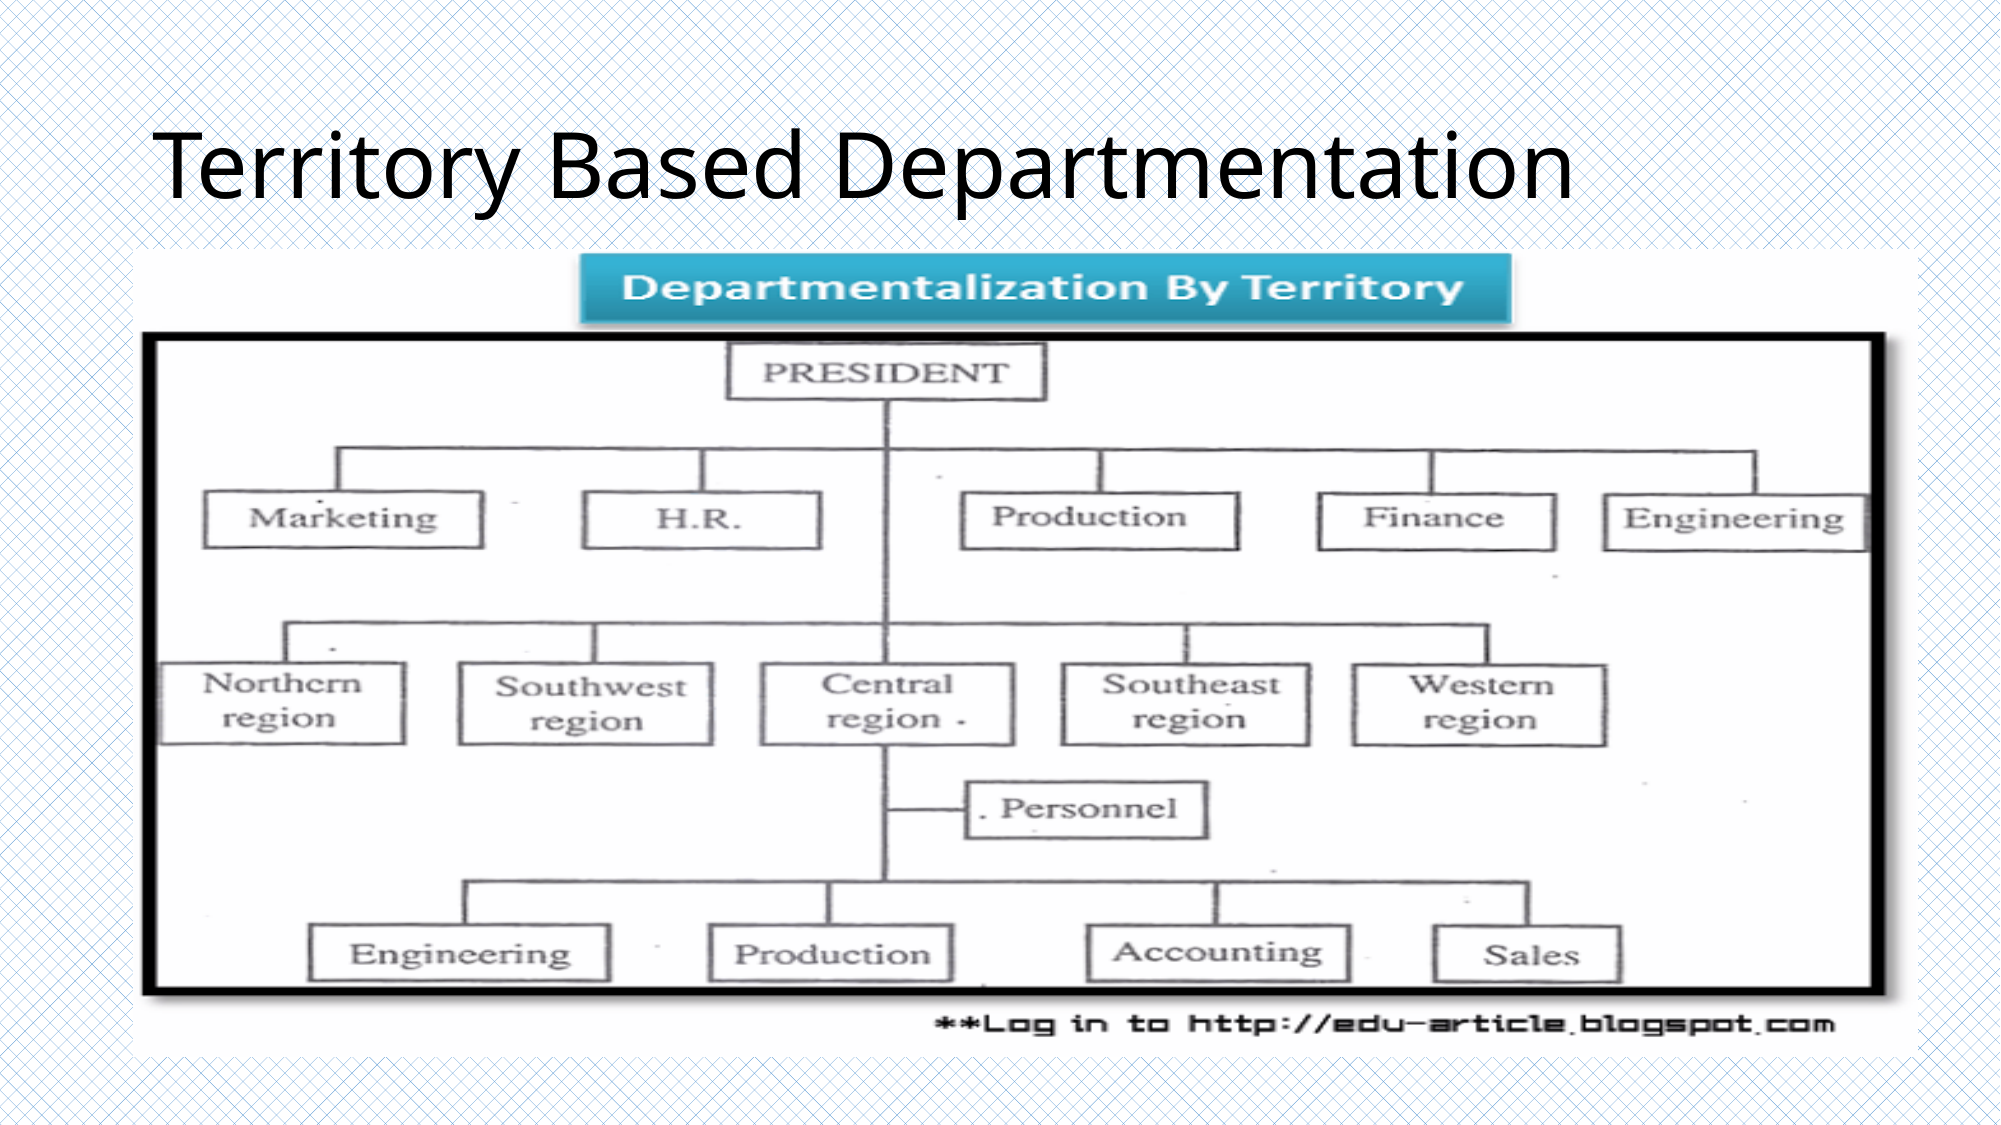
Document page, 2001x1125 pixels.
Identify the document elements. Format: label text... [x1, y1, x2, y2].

picture [133, 249, 1918, 1057]
title Territory Based Departmentation [137, 59, 1863, 249]
